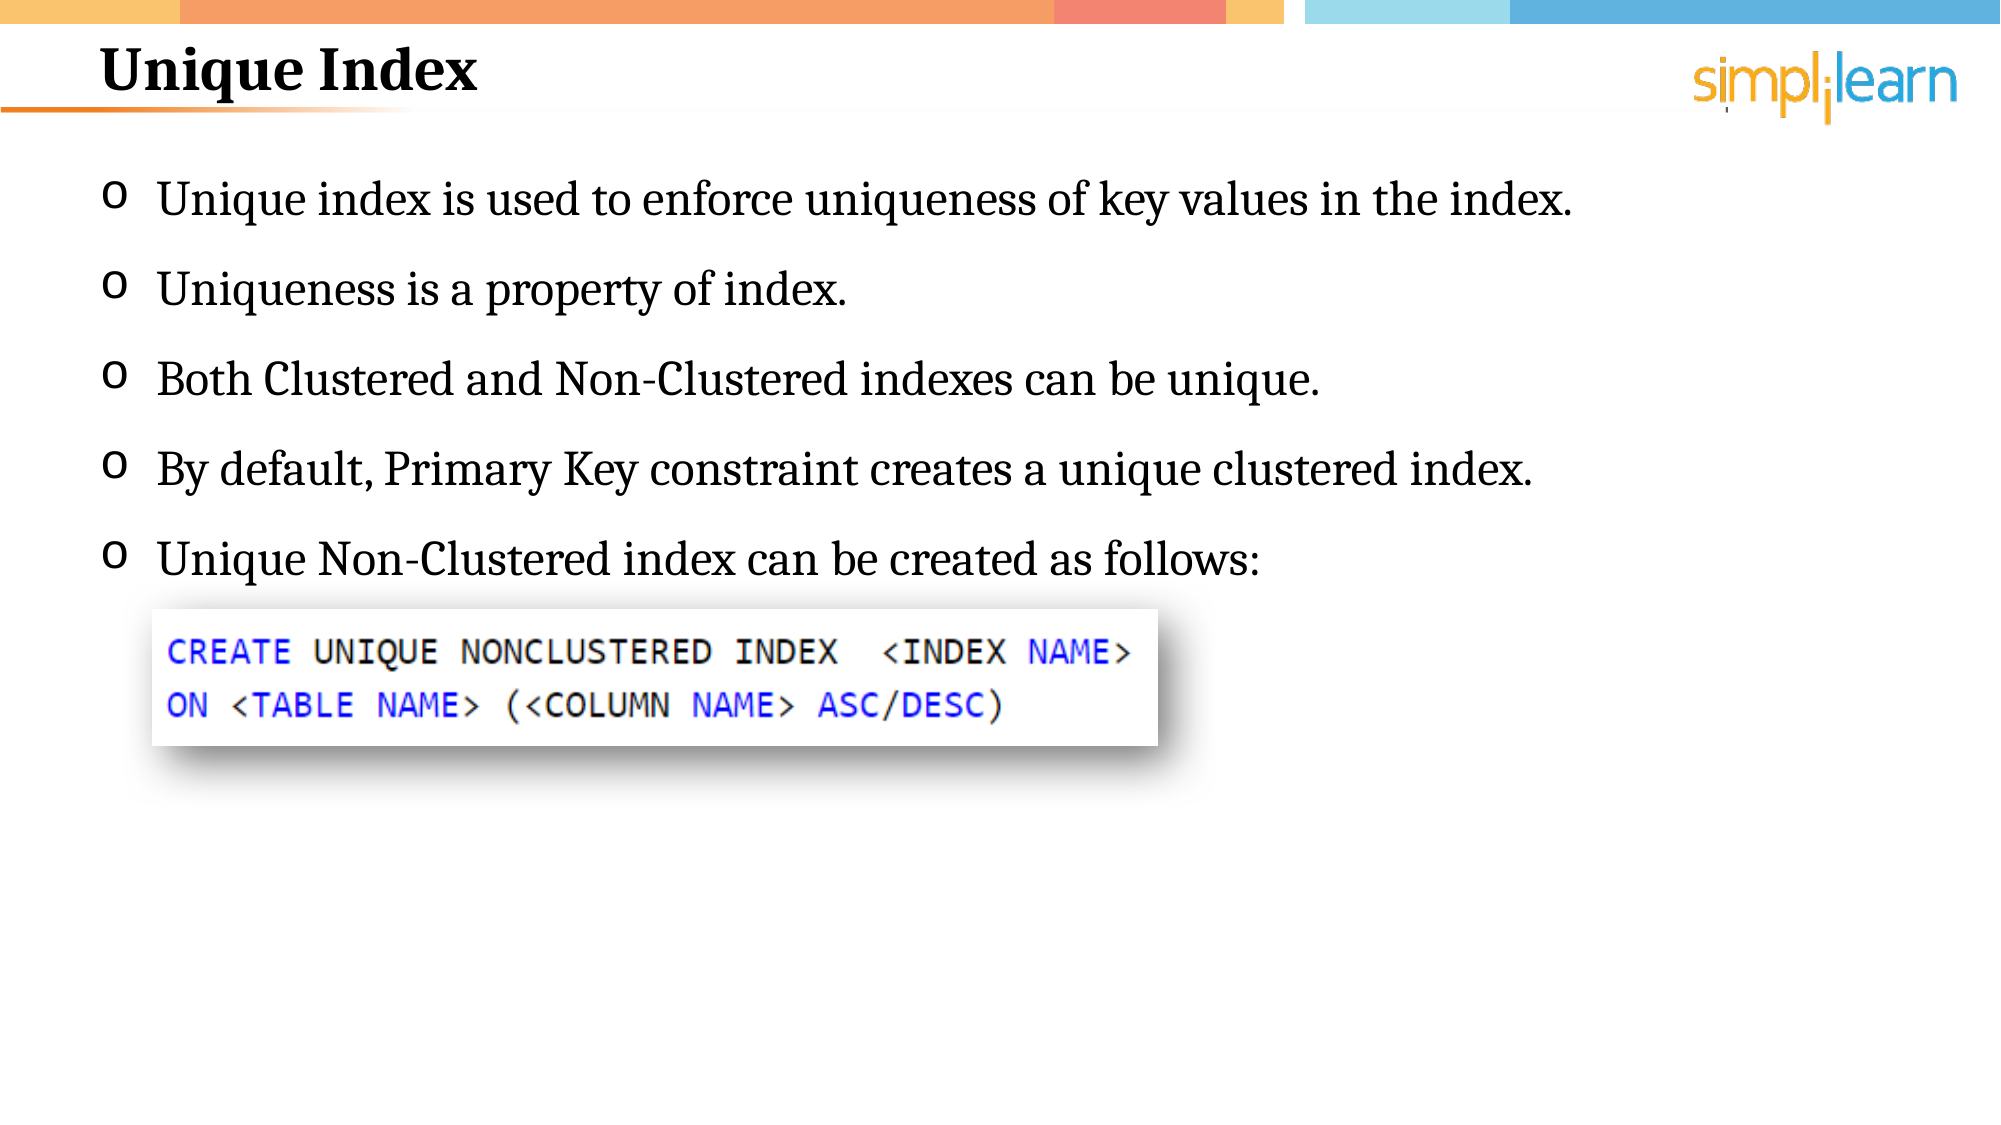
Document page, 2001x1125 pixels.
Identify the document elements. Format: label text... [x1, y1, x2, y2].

picture [152, 609, 1158, 747]
title Unique Index [99, 27, 1900, 104]
list Unique index is used to enforce uniqueness of key values in the index. Uniqueness is a property of index. Both Clustered and Non-Clustered indexes can be unique. By default, Primary Key constraint creates a unique clustered index. Unique Non-Clustered index can be created as follows: [99, 135, 1900, 579]
picture [0, 47, 1959, 130]
